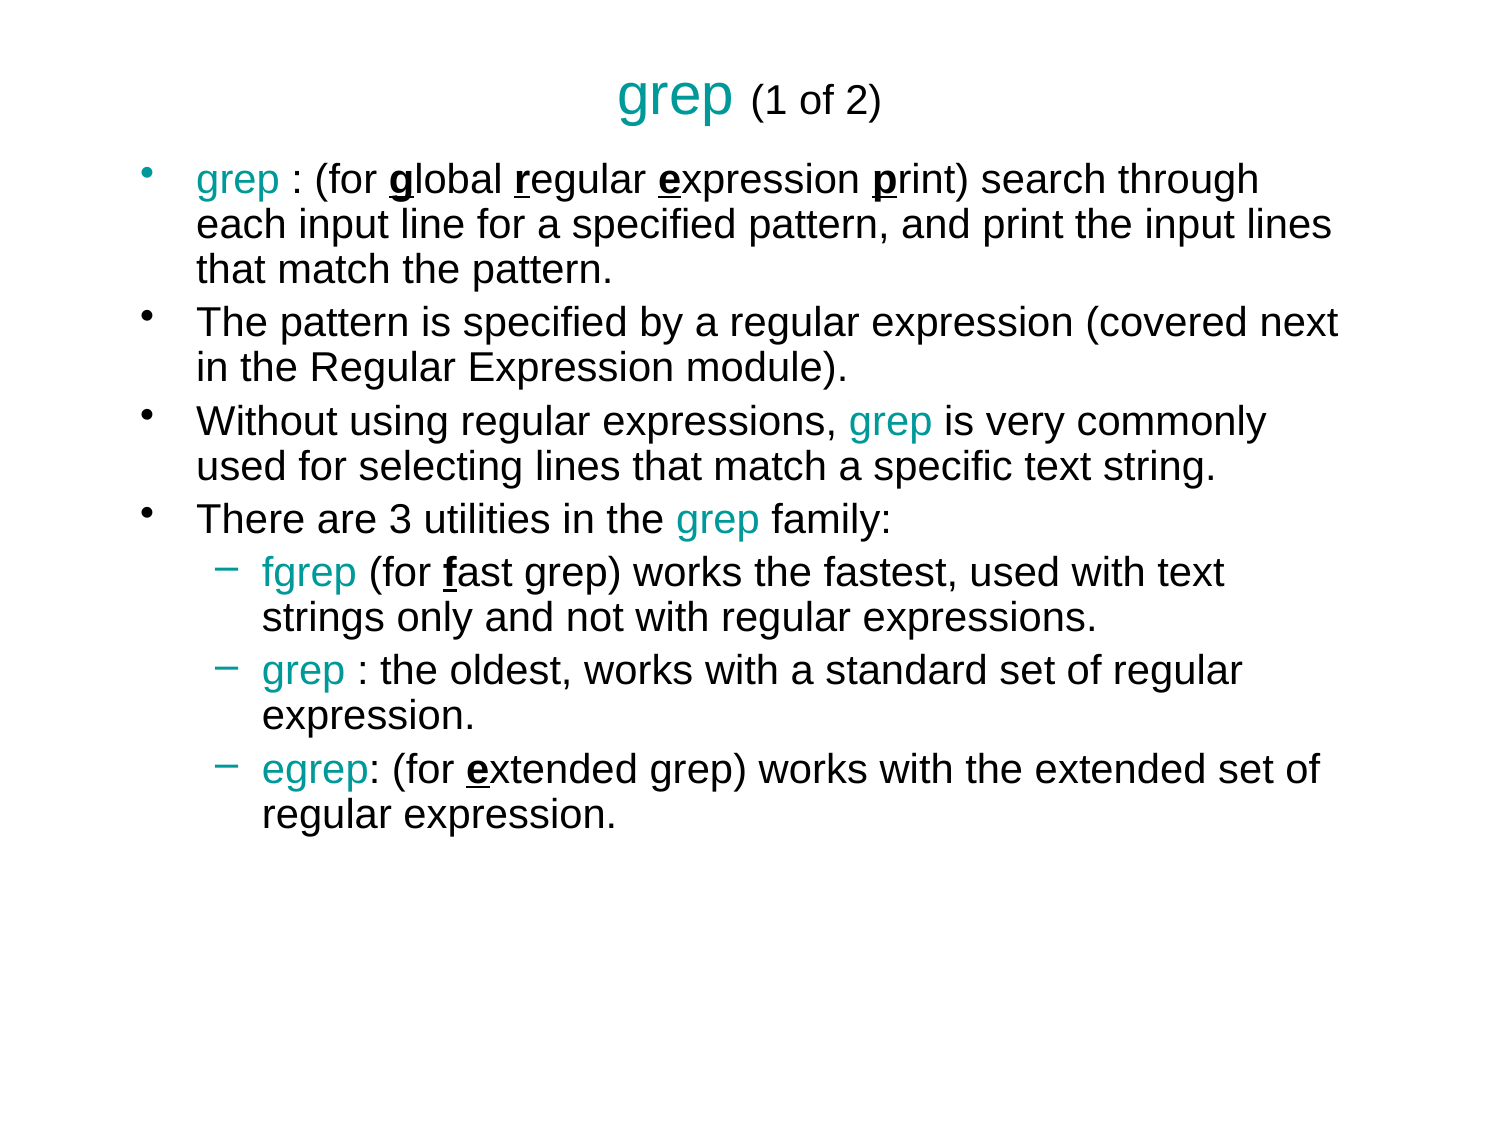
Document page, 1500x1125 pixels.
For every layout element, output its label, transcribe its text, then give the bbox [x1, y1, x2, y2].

list grep : (for global regular expression print) search through each input line for a specified pattern, and print the input lines that match the pattern. The pattern is specified by a regular expression (covered next in the Regular Expression module). Without using regular expressions, grep is very commonly used for selecting lines that match a specific text string. There are 3 utilities in the grep family: fgrep (for fast grep) works the fastest, used with text strings only and not with regular expressions. grep : the oldest, works with a standard set of regular expression. egrep: (for extended grep) works with the extended set of regular expression. [124, 149, 1363, 963]
title grep (1 of 2) [74, 44, 1426, 138]
